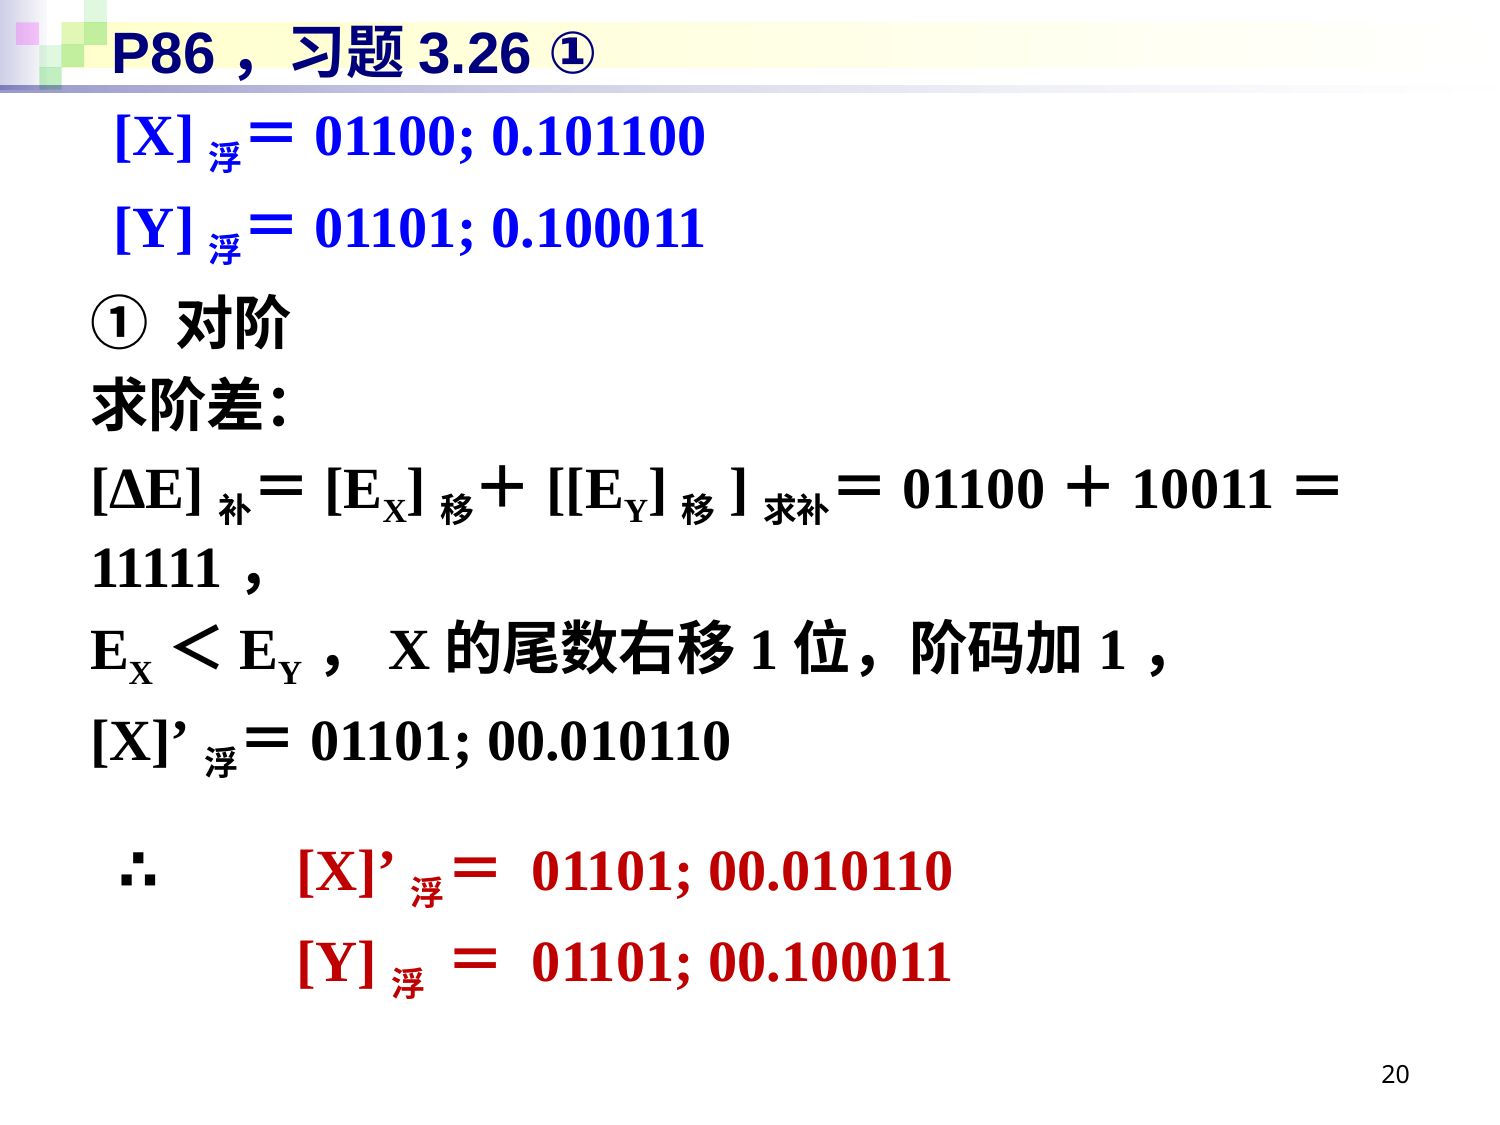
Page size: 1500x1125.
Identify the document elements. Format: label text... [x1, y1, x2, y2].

list ① 对阶 求阶差： [ΔE]补＝[EX]移＋[[EY]移]求补＝01100＋10011＝11111， EX＜EY，X的尾数右移1位，阶码加1， [X]’浮＝01101; 00.010110 ∴ [X]’浮 ＝ 01101; 00.010110 [Y]浮 ＝ 01101; 00.100011 [75, 278, 1471, 953]
title P86，习题3.26 ① [96, 7, 1447, 94]
text_box [X]浮＝01100; 0.101100 [Y]浮＝01101; 0.100011 [98, 89, 1176, 268]
slide_number 20 [1074, 1024, 1426, 1101]
